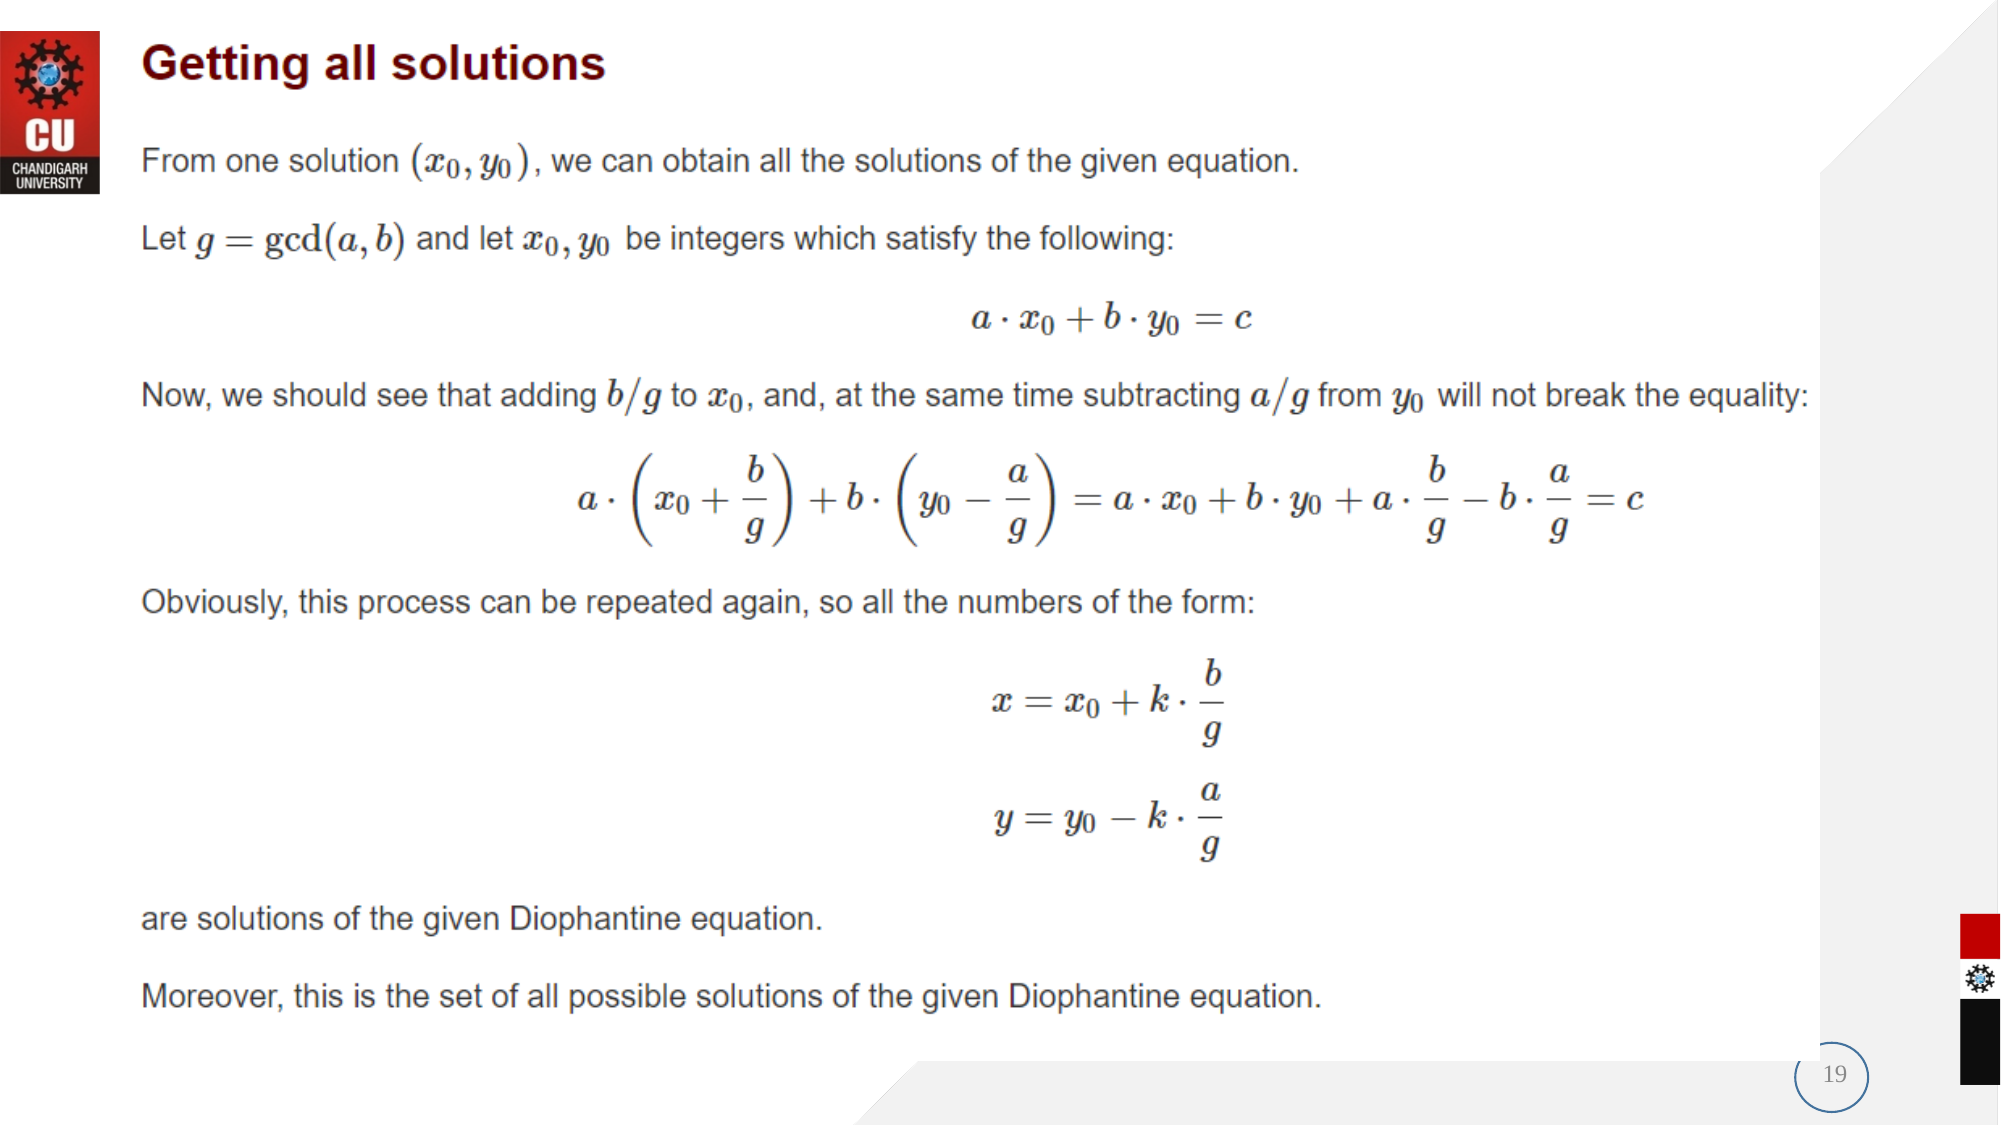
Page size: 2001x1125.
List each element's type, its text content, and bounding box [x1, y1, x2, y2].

slide_number 19 [1412, 1042, 1863, 1103]
picture [0, 0, 2001, 1125]
